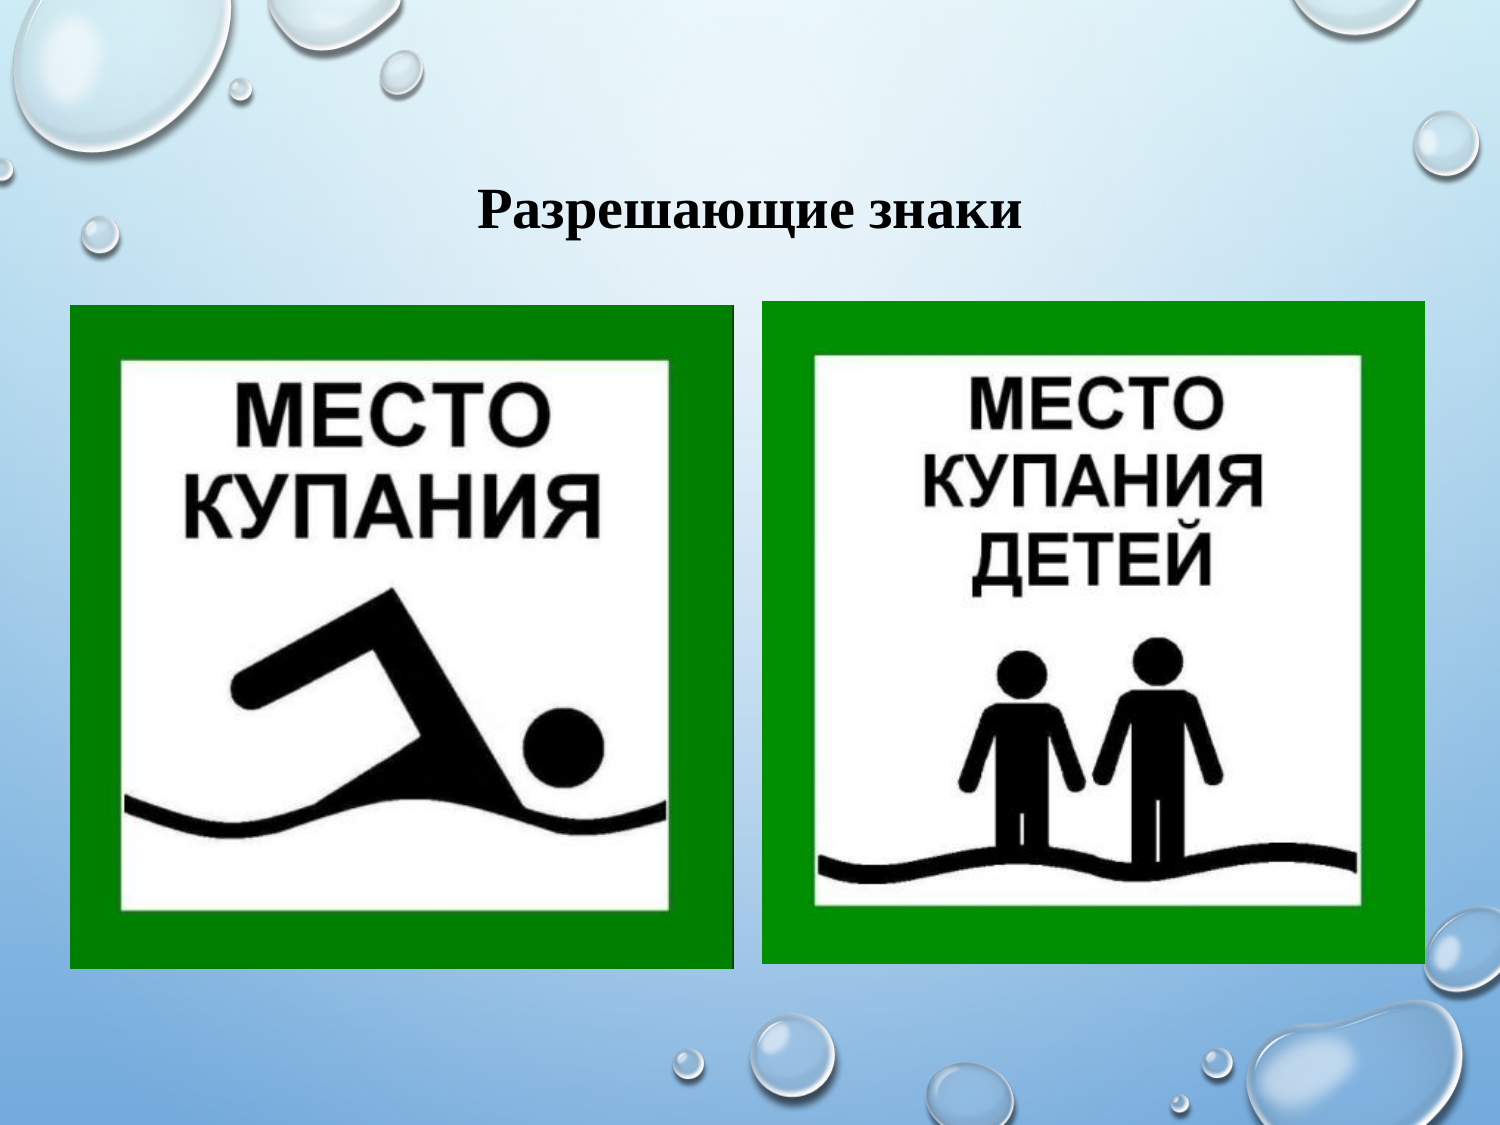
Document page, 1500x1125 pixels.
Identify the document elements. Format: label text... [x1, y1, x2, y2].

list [762, 301, 1426, 964]
title Разрешающие знаки [75, 115, 1425, 304]
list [70, 304, 734, 969]
picture [0, 0, 1500, 1125]
